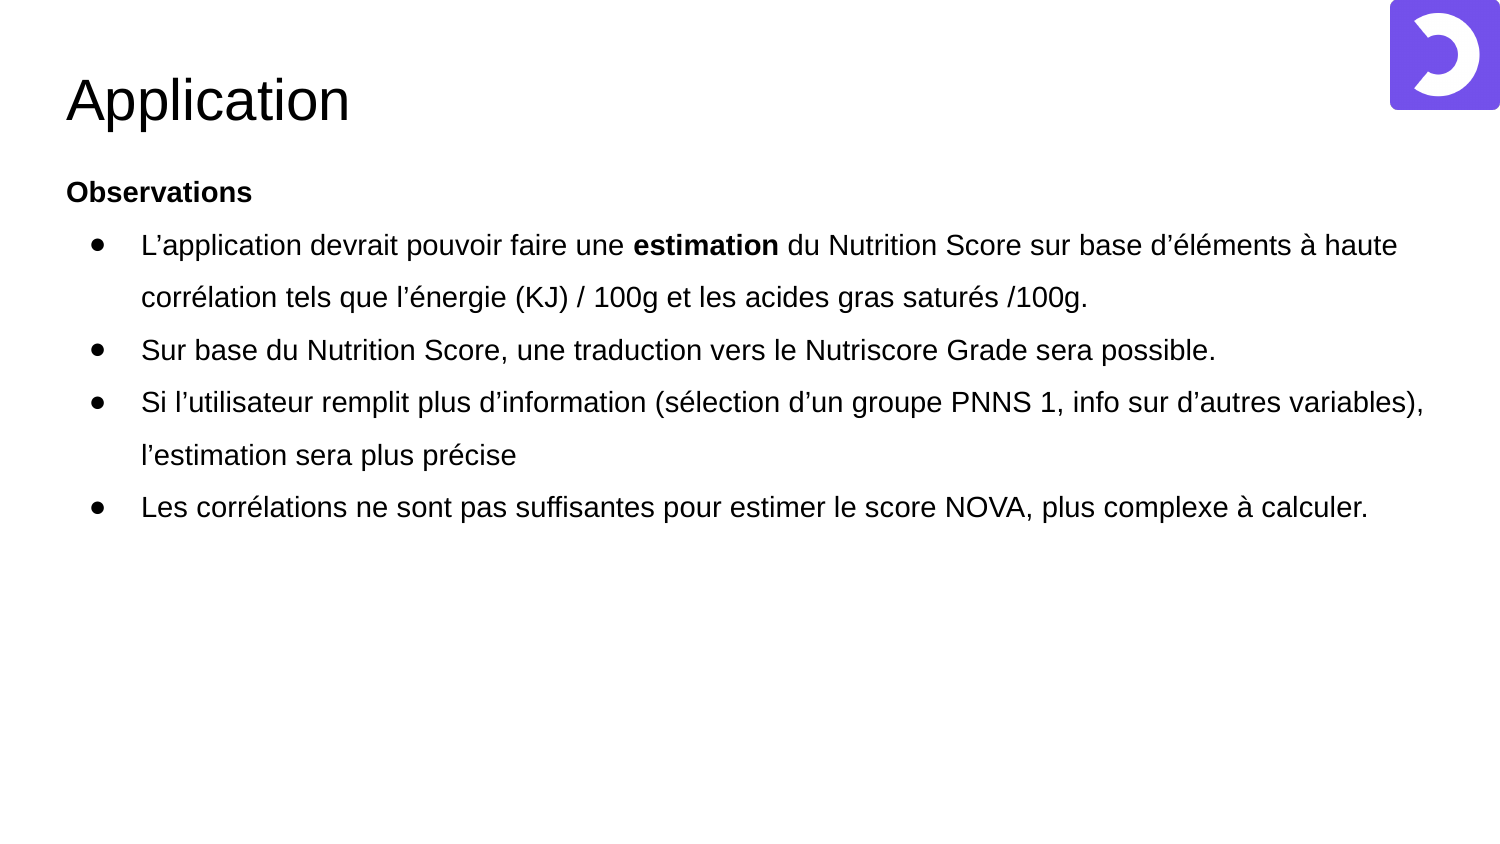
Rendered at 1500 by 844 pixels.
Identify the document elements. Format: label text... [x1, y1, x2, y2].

title Application [51, 47, 1449, 141]
picture [1390, 0, 1500, 110]
text_box Observations L’application devrait pouvoir faire une estimation du Nutrition Score sur base d’éléments à haute corrélation tels que l’énergie (KJ) / 100g et les acides gras saturés /100g. Sur base du Nutrition Score, une traduction vers le Nutriscore Grade sera possible. Si l’utilisateur remplit plus d’information (sélection d’un groupe PNNS 1, info sur d’autres variables), l’estimation sera plus précise Les corrélations ne sont pas suffisantes pour estimer le score NOVA, plus complexe à calculer. [51, 141, 1449, 806]
